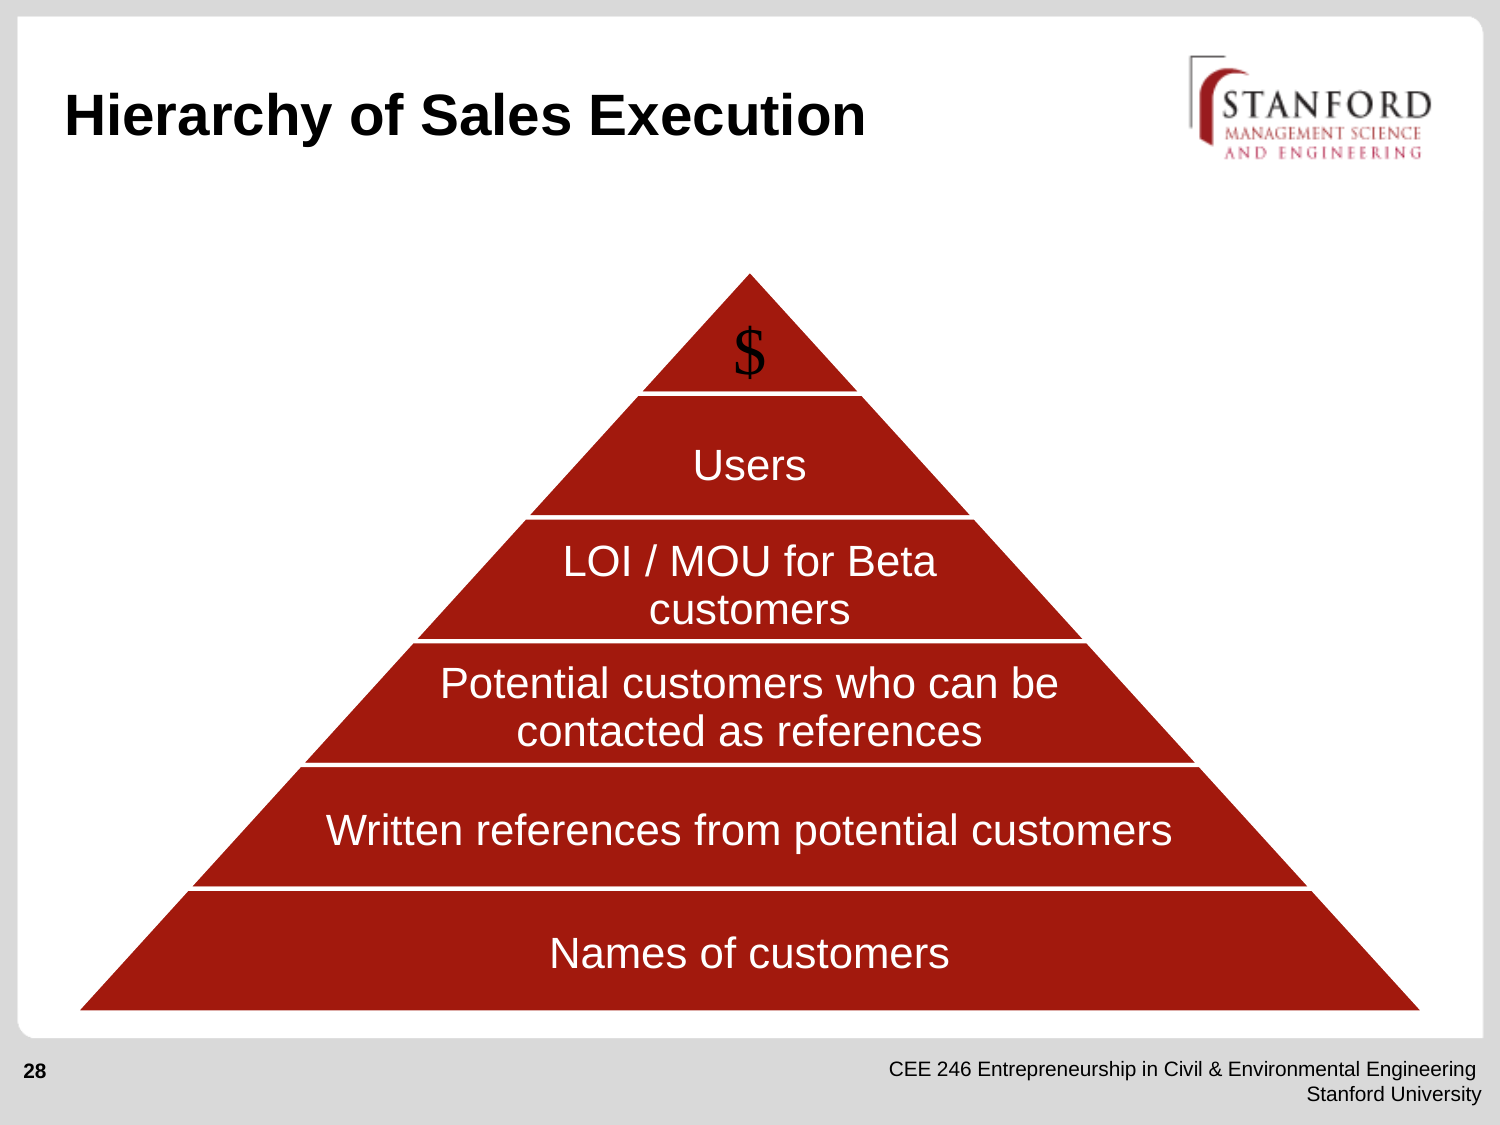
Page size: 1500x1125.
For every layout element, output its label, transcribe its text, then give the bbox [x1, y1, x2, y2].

picture [0, 0, 1500, 1125]
title Hierarchy of Sales Execution [63, 54, 1199, 148]
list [74, 269, 1426, 1013]
